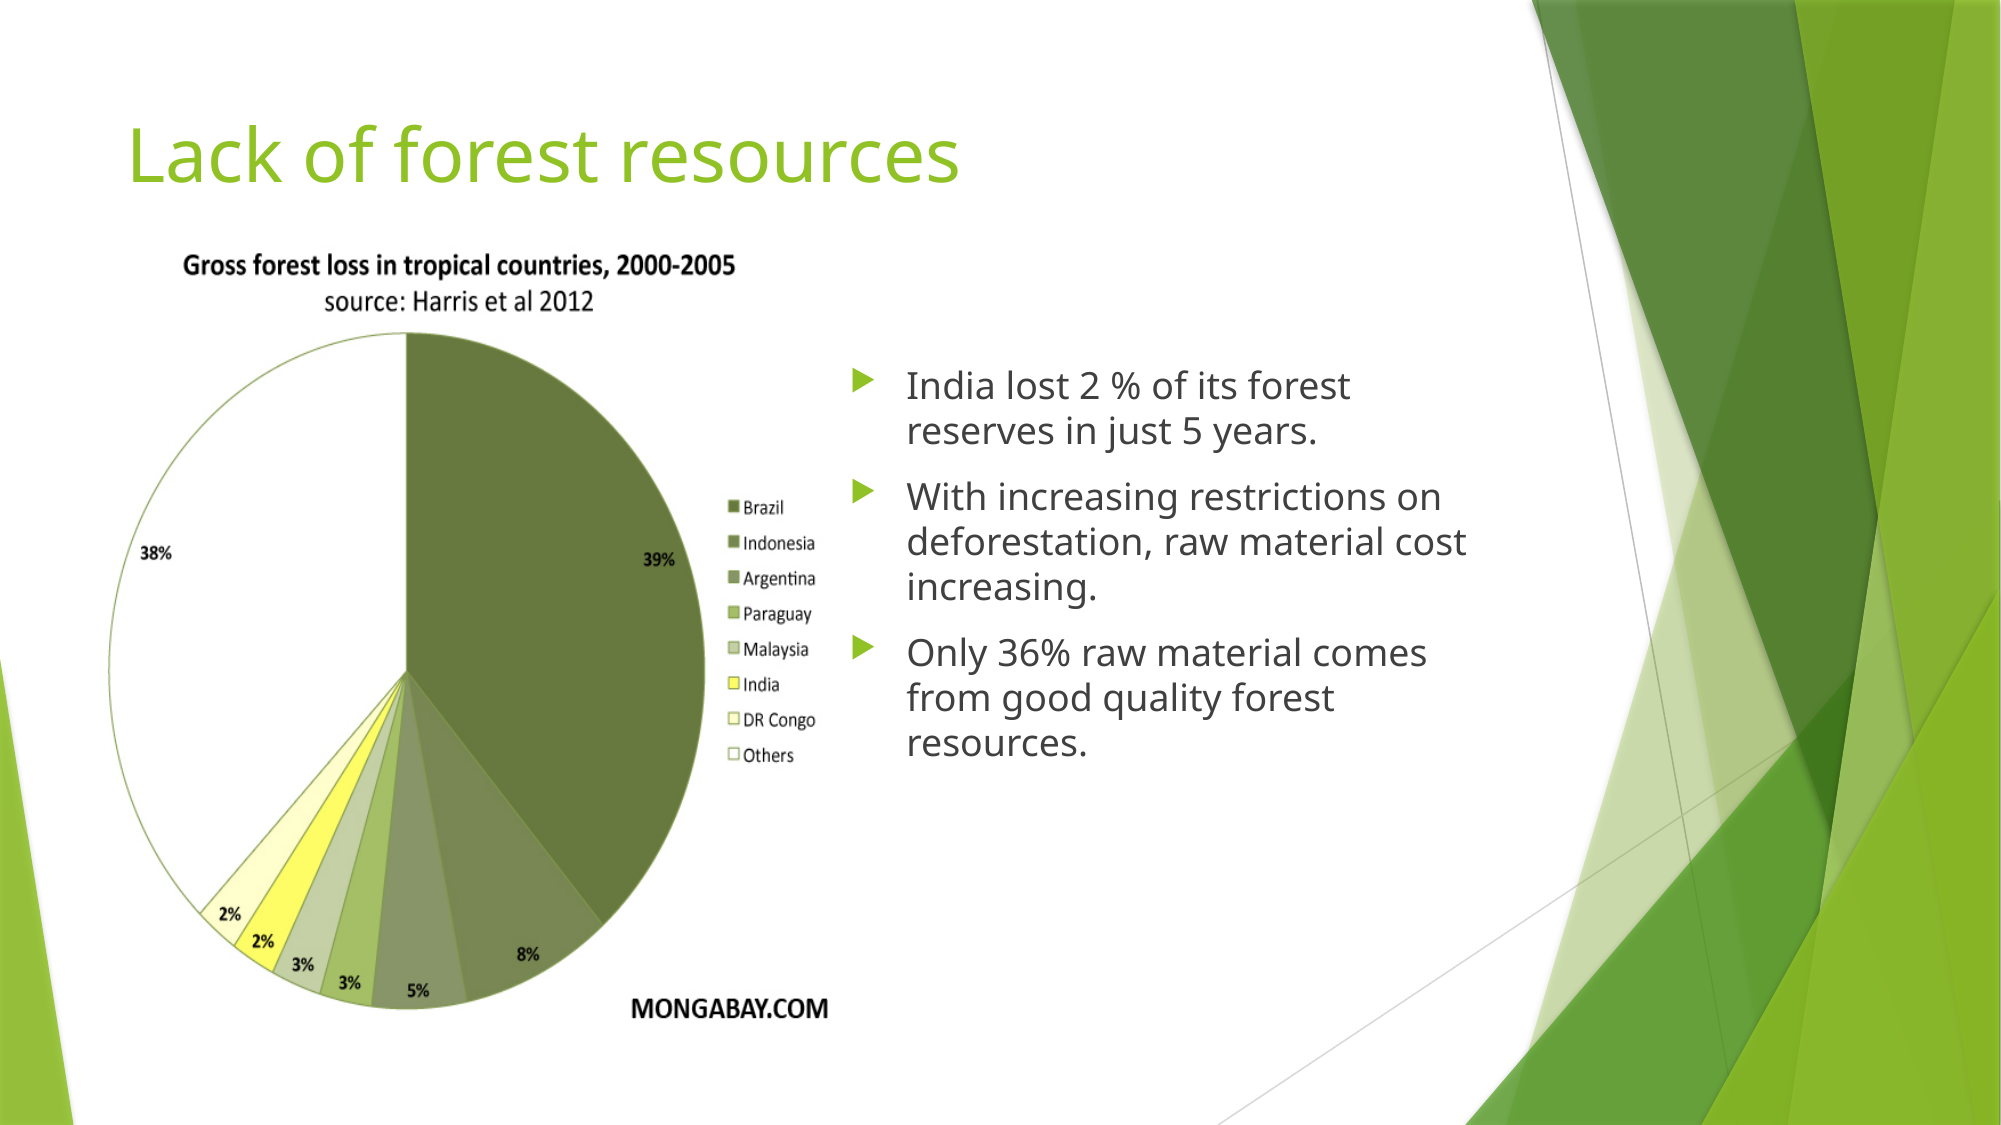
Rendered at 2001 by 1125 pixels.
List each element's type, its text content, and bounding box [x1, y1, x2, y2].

list India lost 2 % of its forest reserves in just 5 years. With increasing restrictions on deforestation, raw material cost increasing. Only 36% raw material comes from good quality forest resources. [841, 354, 1522, 992]
title Lack of forest resources [111, 99, 1522, 317]
picture [83, 234, 837, 1026]
